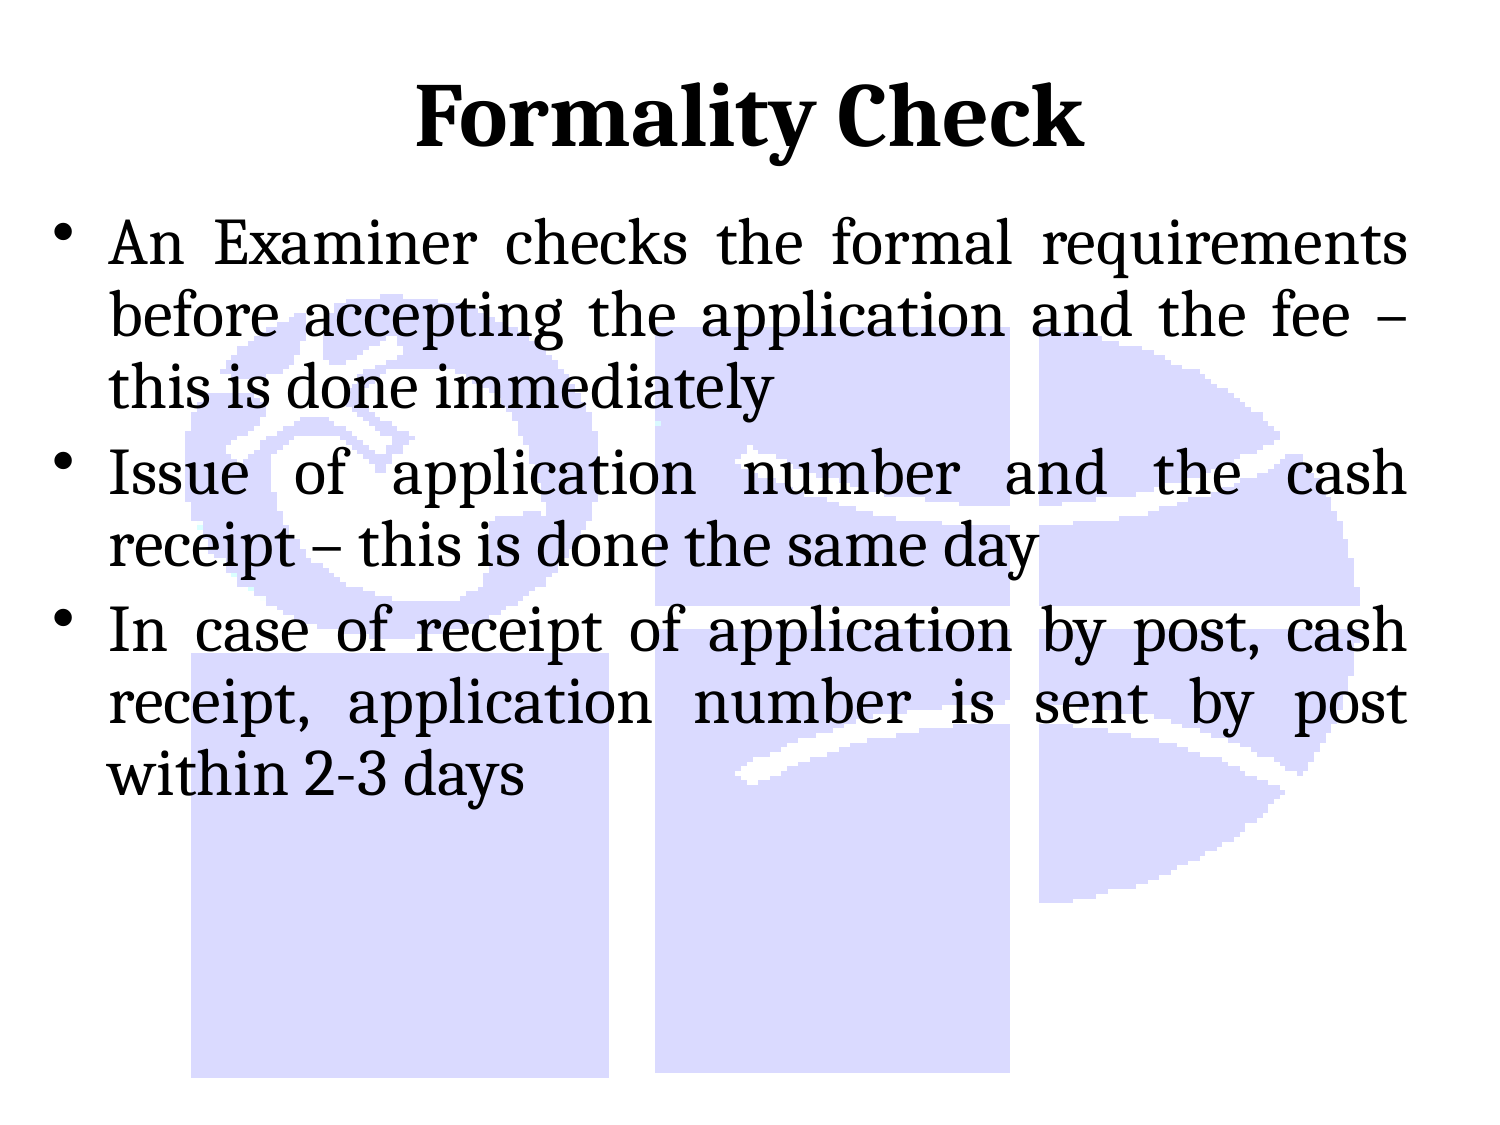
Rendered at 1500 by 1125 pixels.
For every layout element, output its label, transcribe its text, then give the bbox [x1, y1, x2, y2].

title Formality Check [75, 45, 1425, 175]
list An Examiner checks the formal requirements before accepting the application and the fee – this is done immediately Issue of application number and the cash receipt – this is done the same day In case of receipt of application by post, cash receipt, application number is sent by post within 2-3 days [37, 200, 1425, 943]
